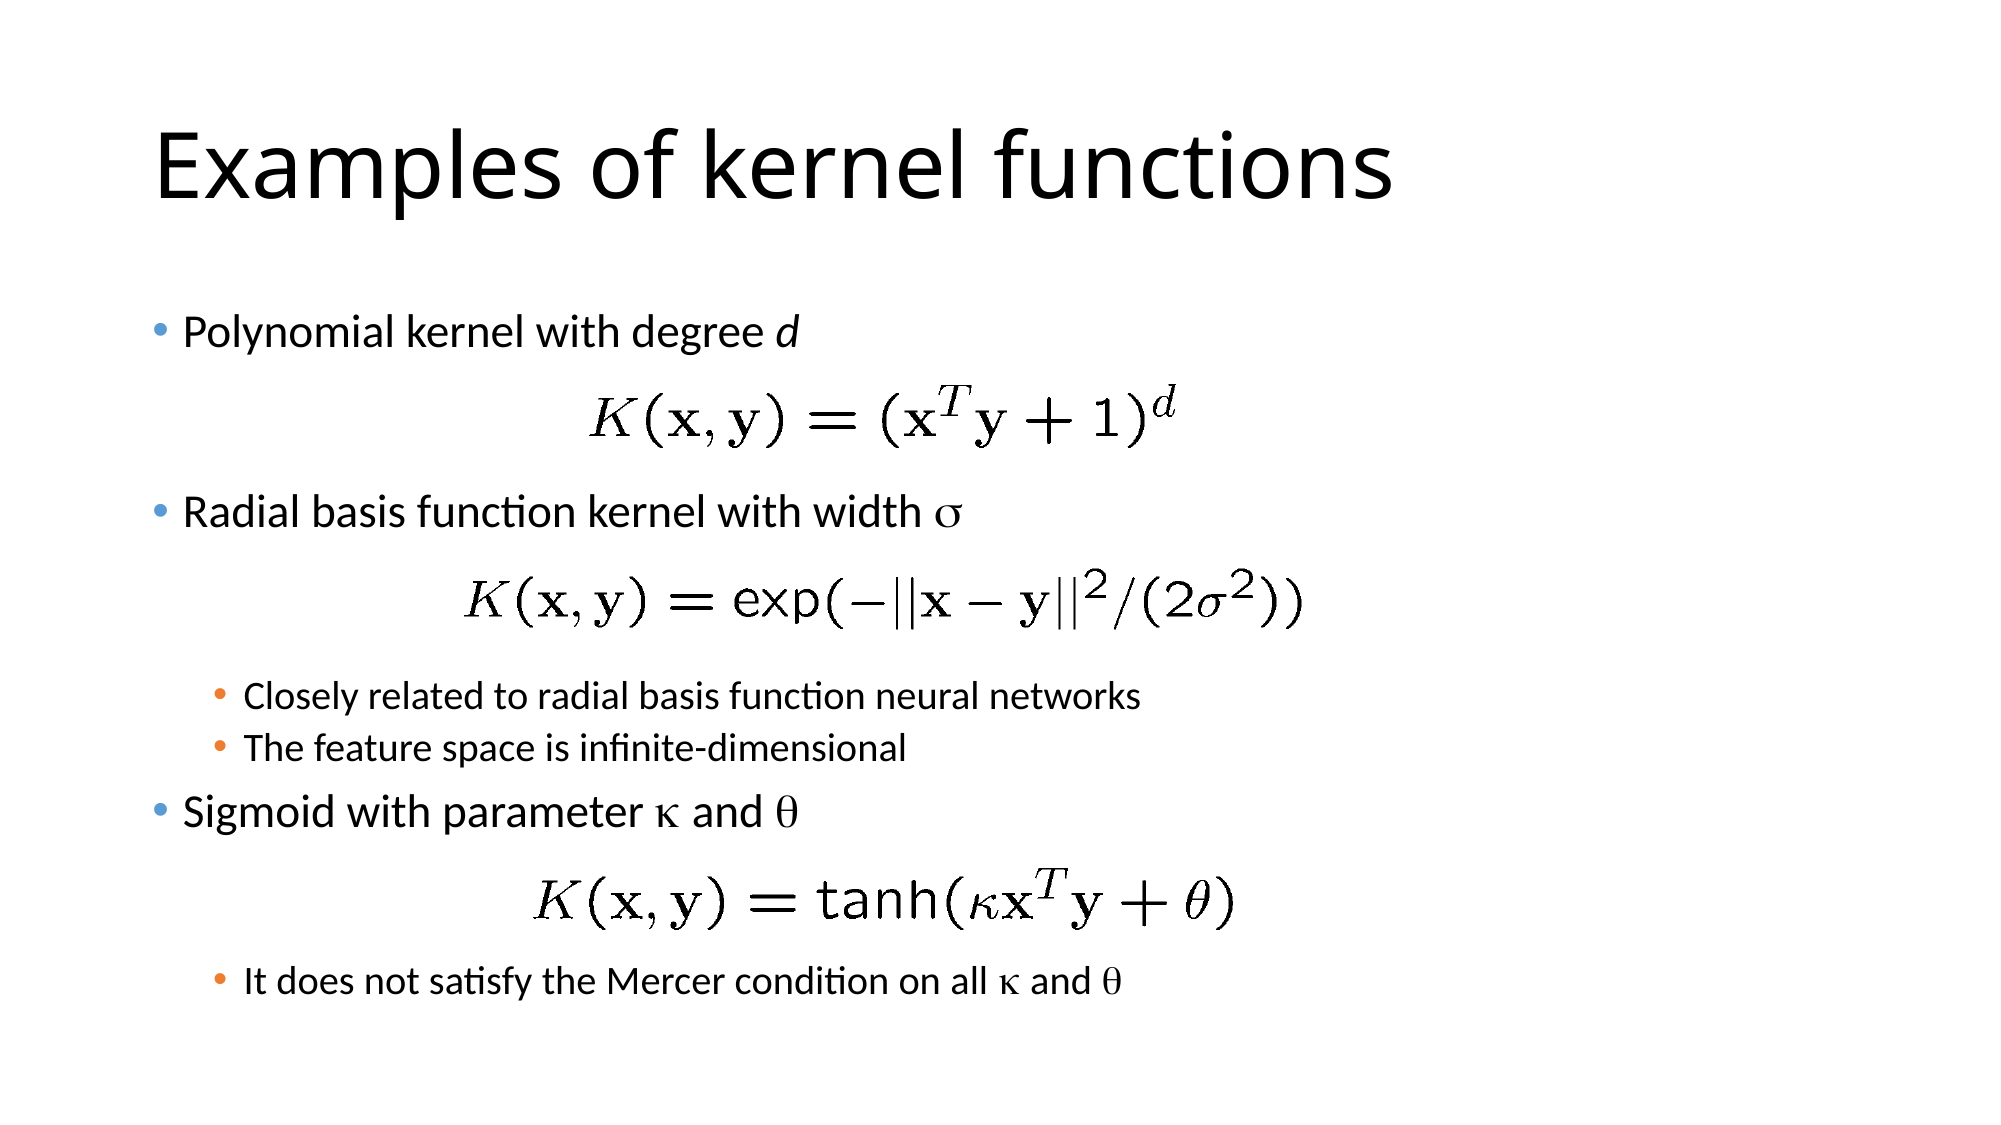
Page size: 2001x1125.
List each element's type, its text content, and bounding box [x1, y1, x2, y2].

picture [463, 566, 1302, 632]
picture [532, 867, 1233, 931]
title Examples of kernel functions [137, 59, 1863, 278]
picture [588, 381, 1177, 449]
list Polynomial kernel with degree d Radial basis function kernel with width s Closely related to radial basis function neural networks The feature space is infinite-dimensional Sigmoid with parameter k and q It does not satisfy the Mercer condition on all k and q [137, 299, 1863, 1014]
